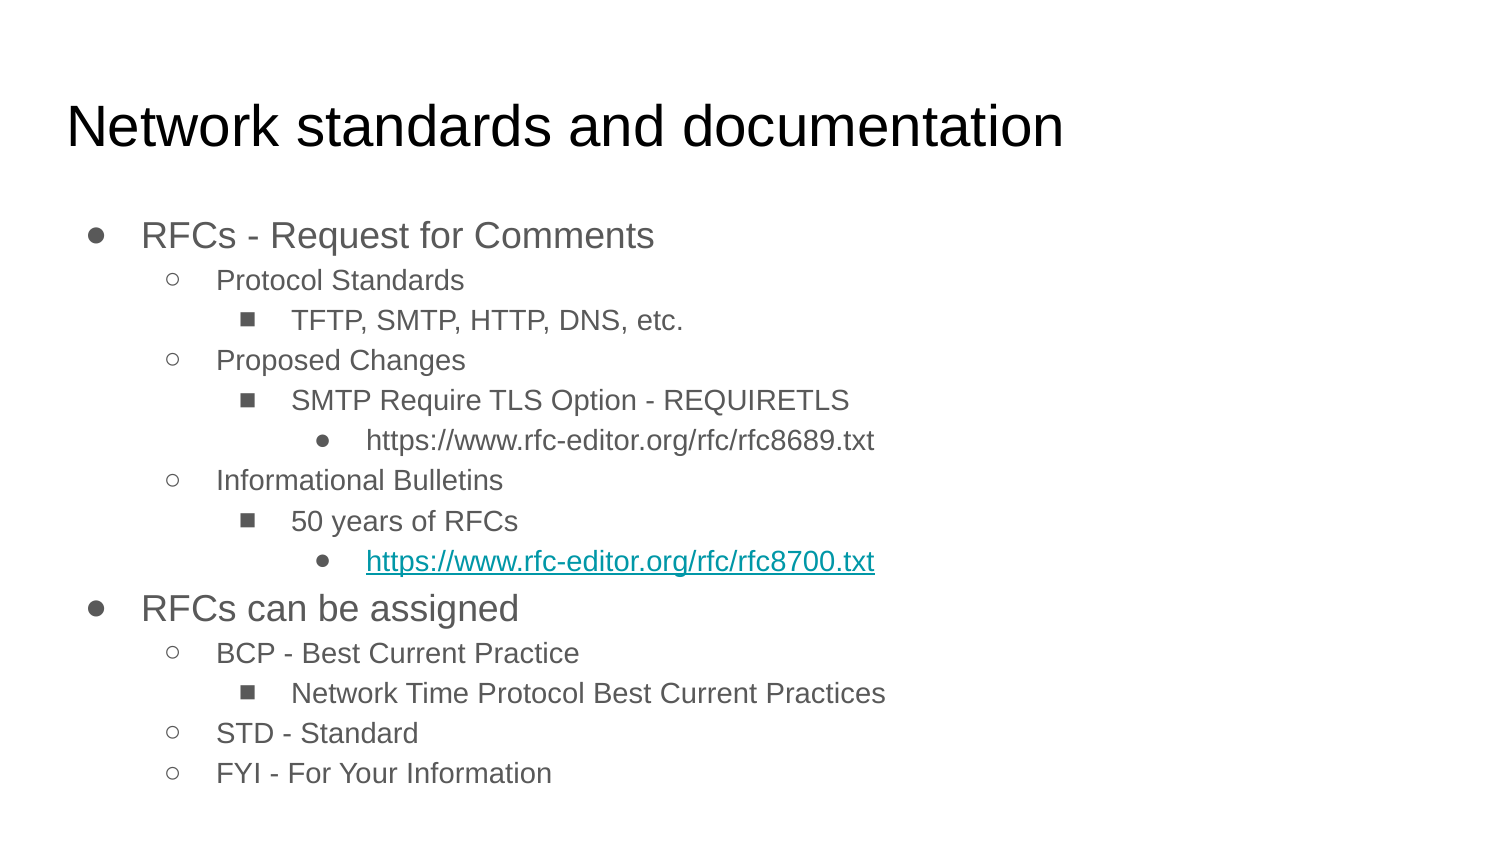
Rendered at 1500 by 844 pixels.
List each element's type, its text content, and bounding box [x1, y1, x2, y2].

list RFCs - Request for Comments Protocol Standards TFTP, SMTP, HTTP, DNS, etc. Proposed Changes SMTP Require TLS Option - REQUIRETLS https://www.rfc-editor.org/rfc/rfc8689.txt Informational Bulletins 50 years of RFCs https://www.rfc-editor.org/rfc/rfc8700.txt RFCs can be assigned BCP - Best Current Practice Network Time Protocol Best Current Practices STD - Standard FYI - For Your Information [51, 189, 1449, 750]
title Network standards and documentation [51, 72, 1449, 167]
